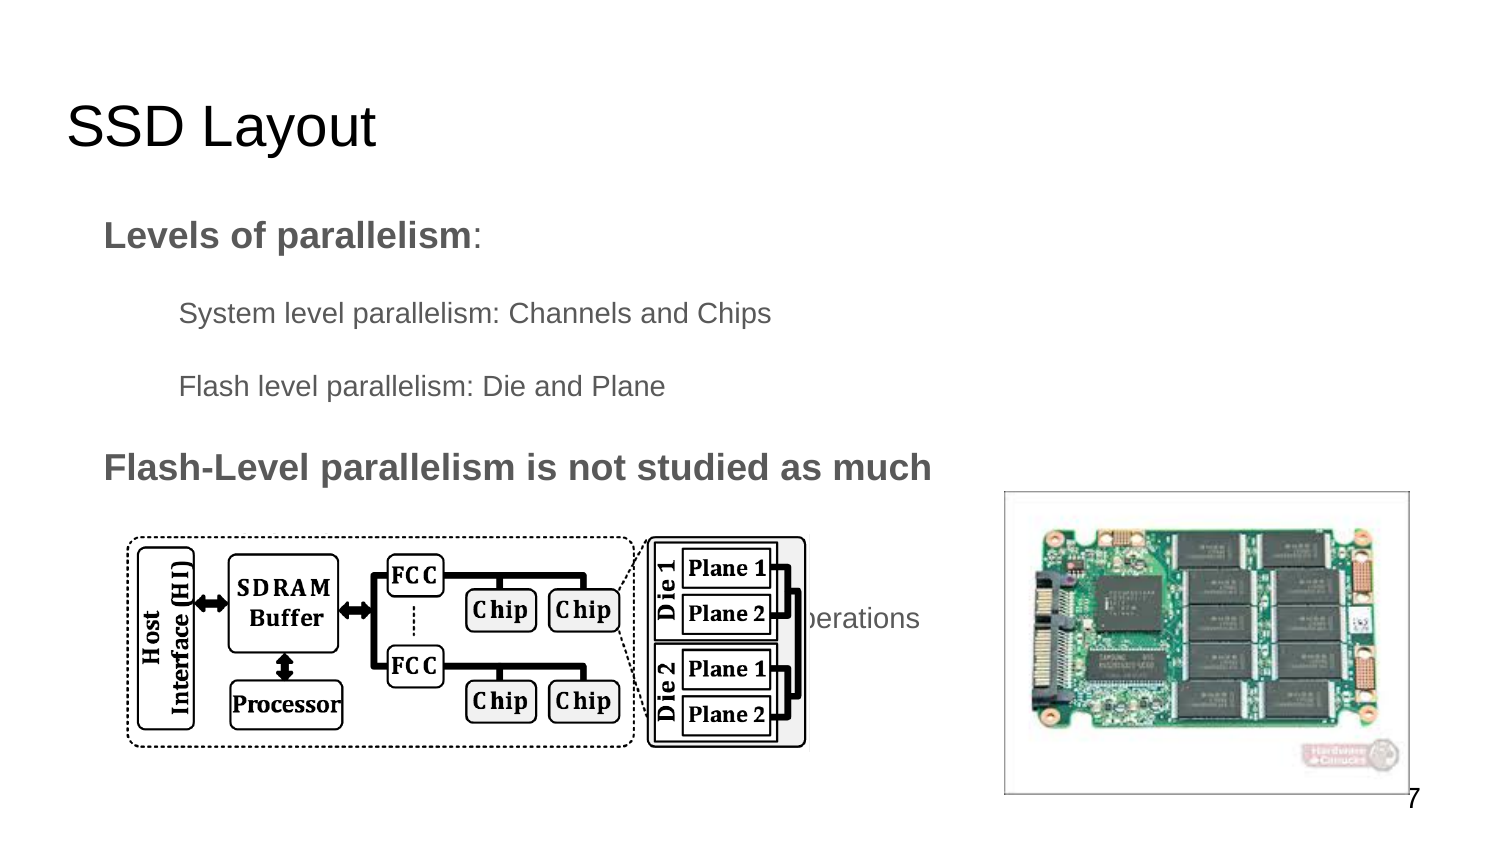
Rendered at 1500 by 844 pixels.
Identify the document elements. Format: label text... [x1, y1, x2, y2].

picture [122, 533, 811, 753]
slide_number ‹#› [1389, 764, 1480, 830]
picture [1004, 491, 1410, 795]
title SSD Layout [51, 72, 1449, 167]
list Levels of parallelism: System level parallelism: Channels and Chips Flash level parallelism: Die and Plane Flash-Level parallelism is not studied as much Needs hardware supports Flash vendors provide multi-plane/two-plane operations [51, 189, 1449, 750]
